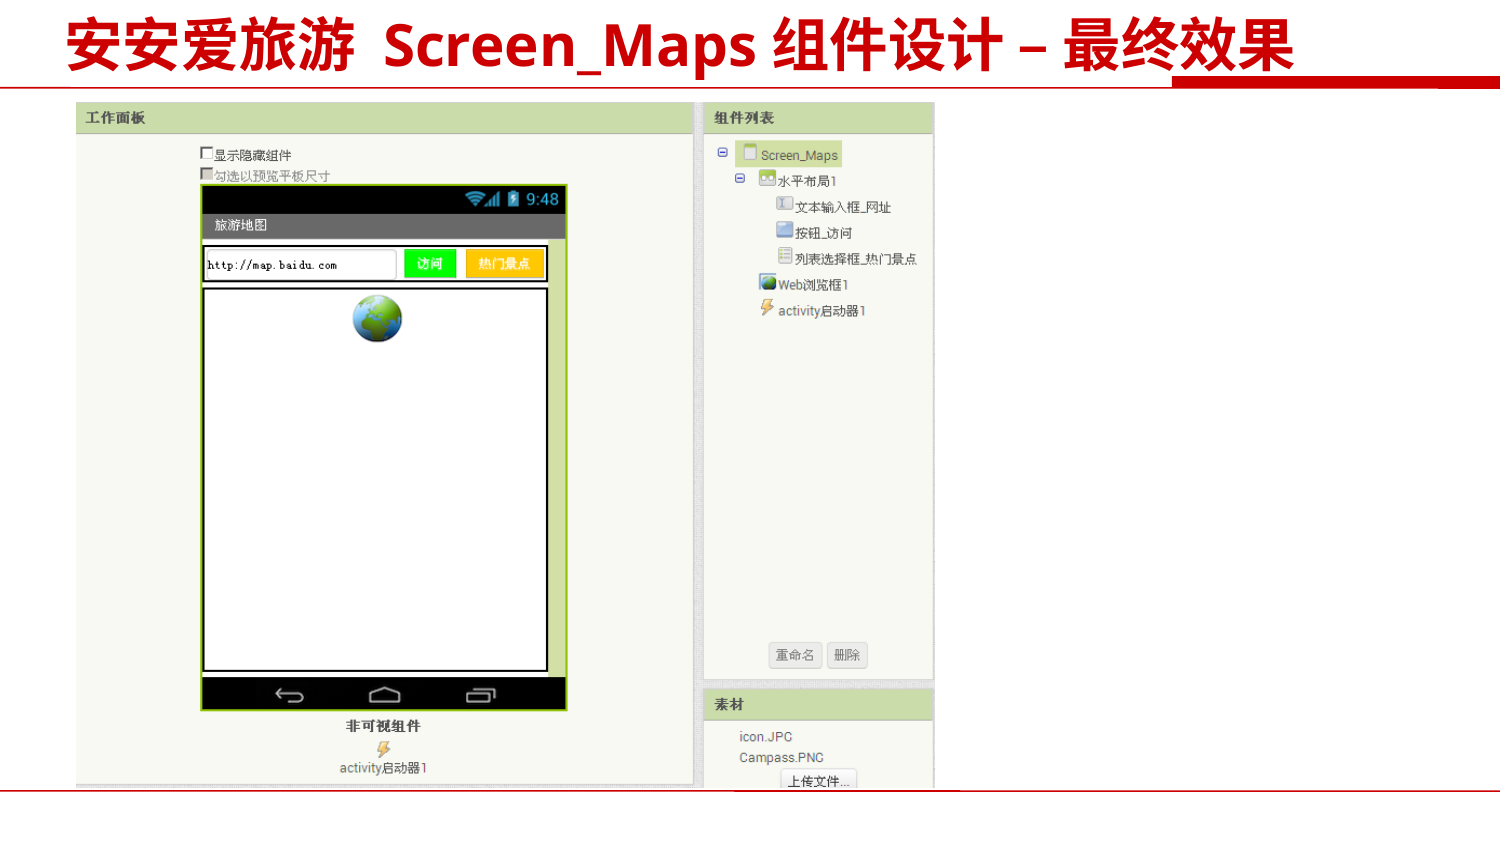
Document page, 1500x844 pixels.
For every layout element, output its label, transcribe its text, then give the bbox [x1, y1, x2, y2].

title 安安爱旅游 Screen_Maps组件设计 – 最终效果 [49, 7, 1400, 80]
picture [76, 102, 935, 789]
